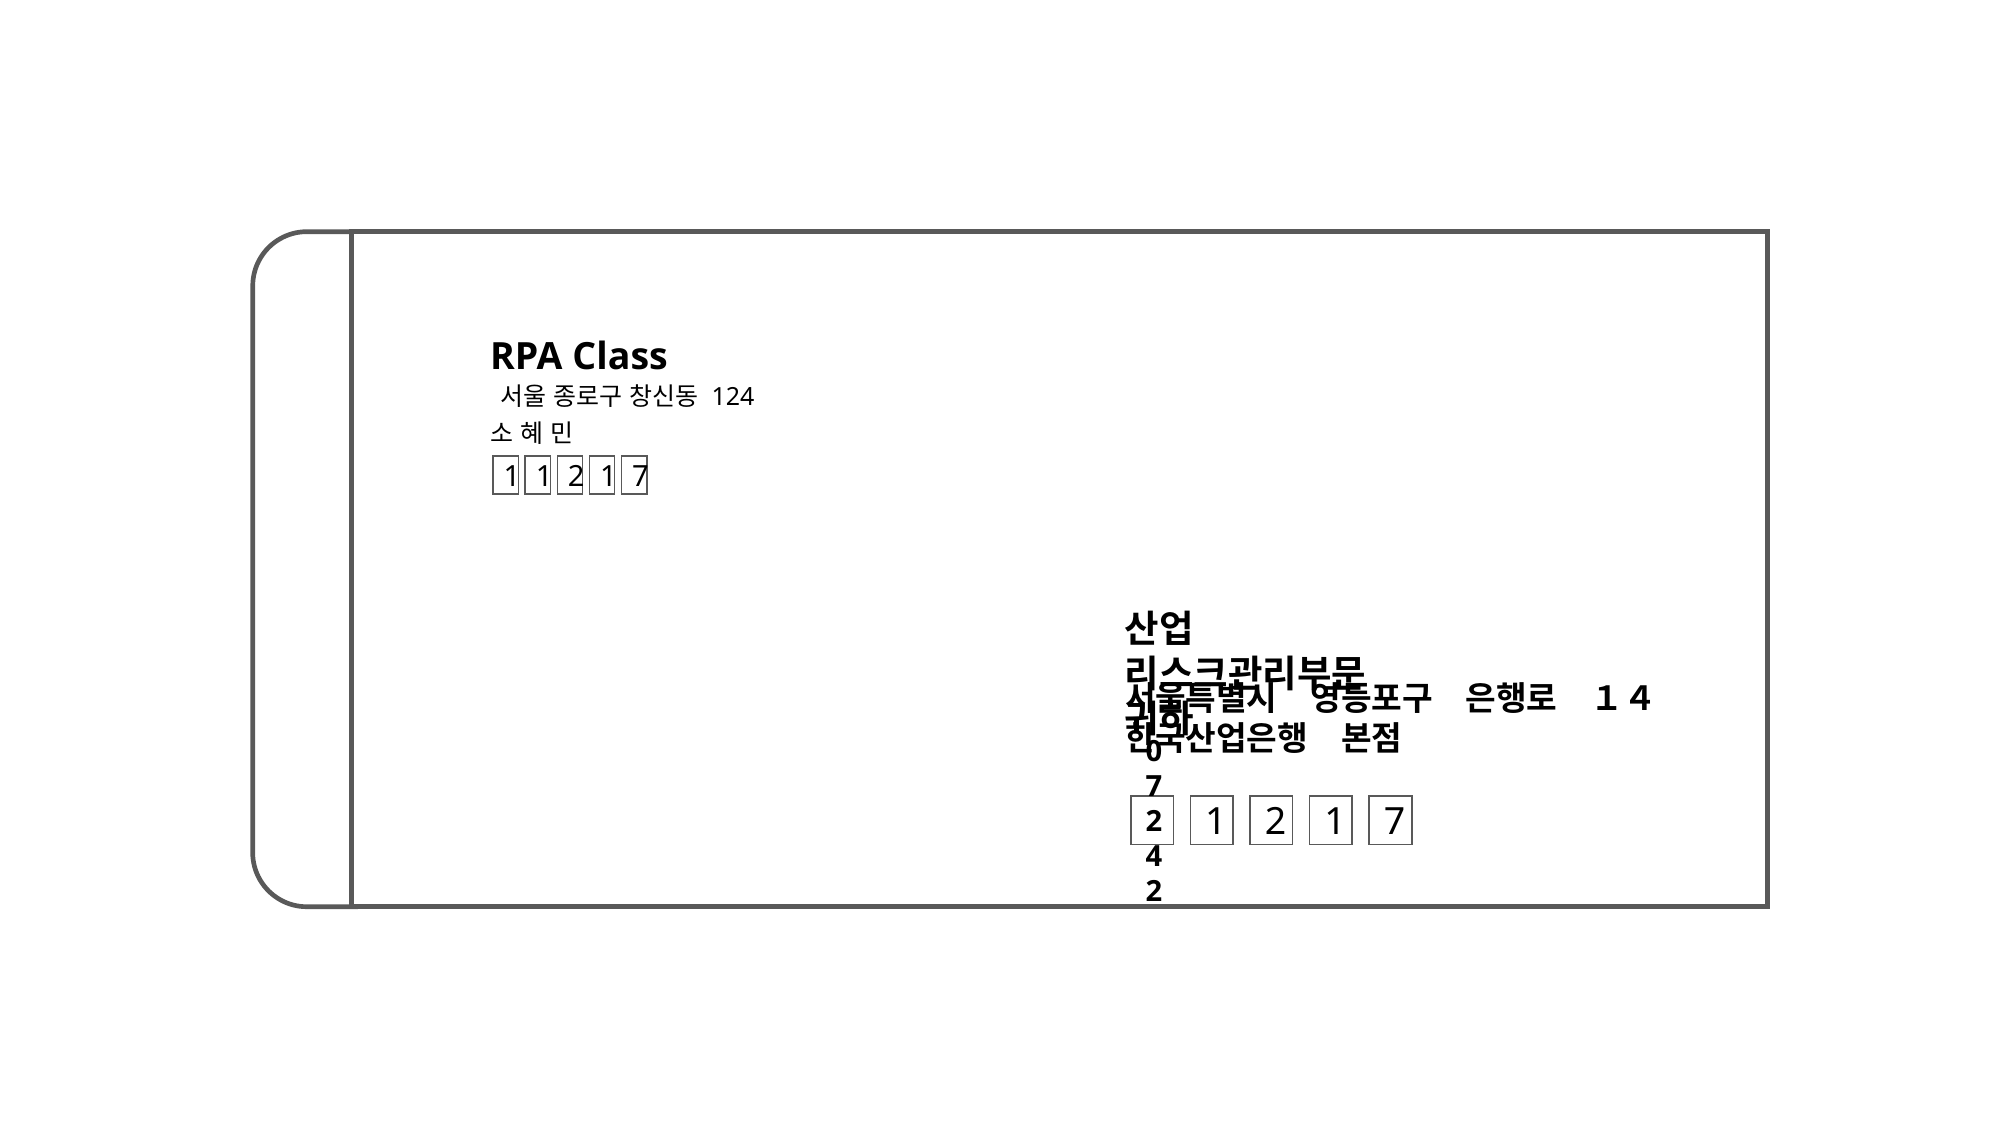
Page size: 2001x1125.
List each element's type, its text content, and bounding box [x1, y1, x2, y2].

text_box RPA Class [475, 324, 683, 384]
text_box 1 [1309, 795, 1353, 845]
text_box 1 [588, 455, 616, 495]
text_box 2 [556, 455, 584, 495]
text_box 산업 리스크관리부문 귀하 [1110, 597, 1748, 669]
text_box [351, 231, 1769, 908]
text_box 2 [1249, 795, 1294, 845]
text_box [251, 230, 362, 908]
text_box 1 [524, 455, 552, 495]
text_box 소 혜 민 [476, 410, 647, 456]
text_box 07242 [1130, 795, 1174, 845]
text_box 1 [1189, 795, 1234, 845]
text_box 1 [492, 455, 519, 495]
text_box 7 [1368, 795, 1413, 845]
text_box 서울특별시 영등포구 은행로 １４ 한국산업은행 본점 [1110, 669, 1768, 804]
text_box 7 [620, 455, 648, 495]
text_box 서울 종로구 창신동 124 [485, 373, 770, 418]
